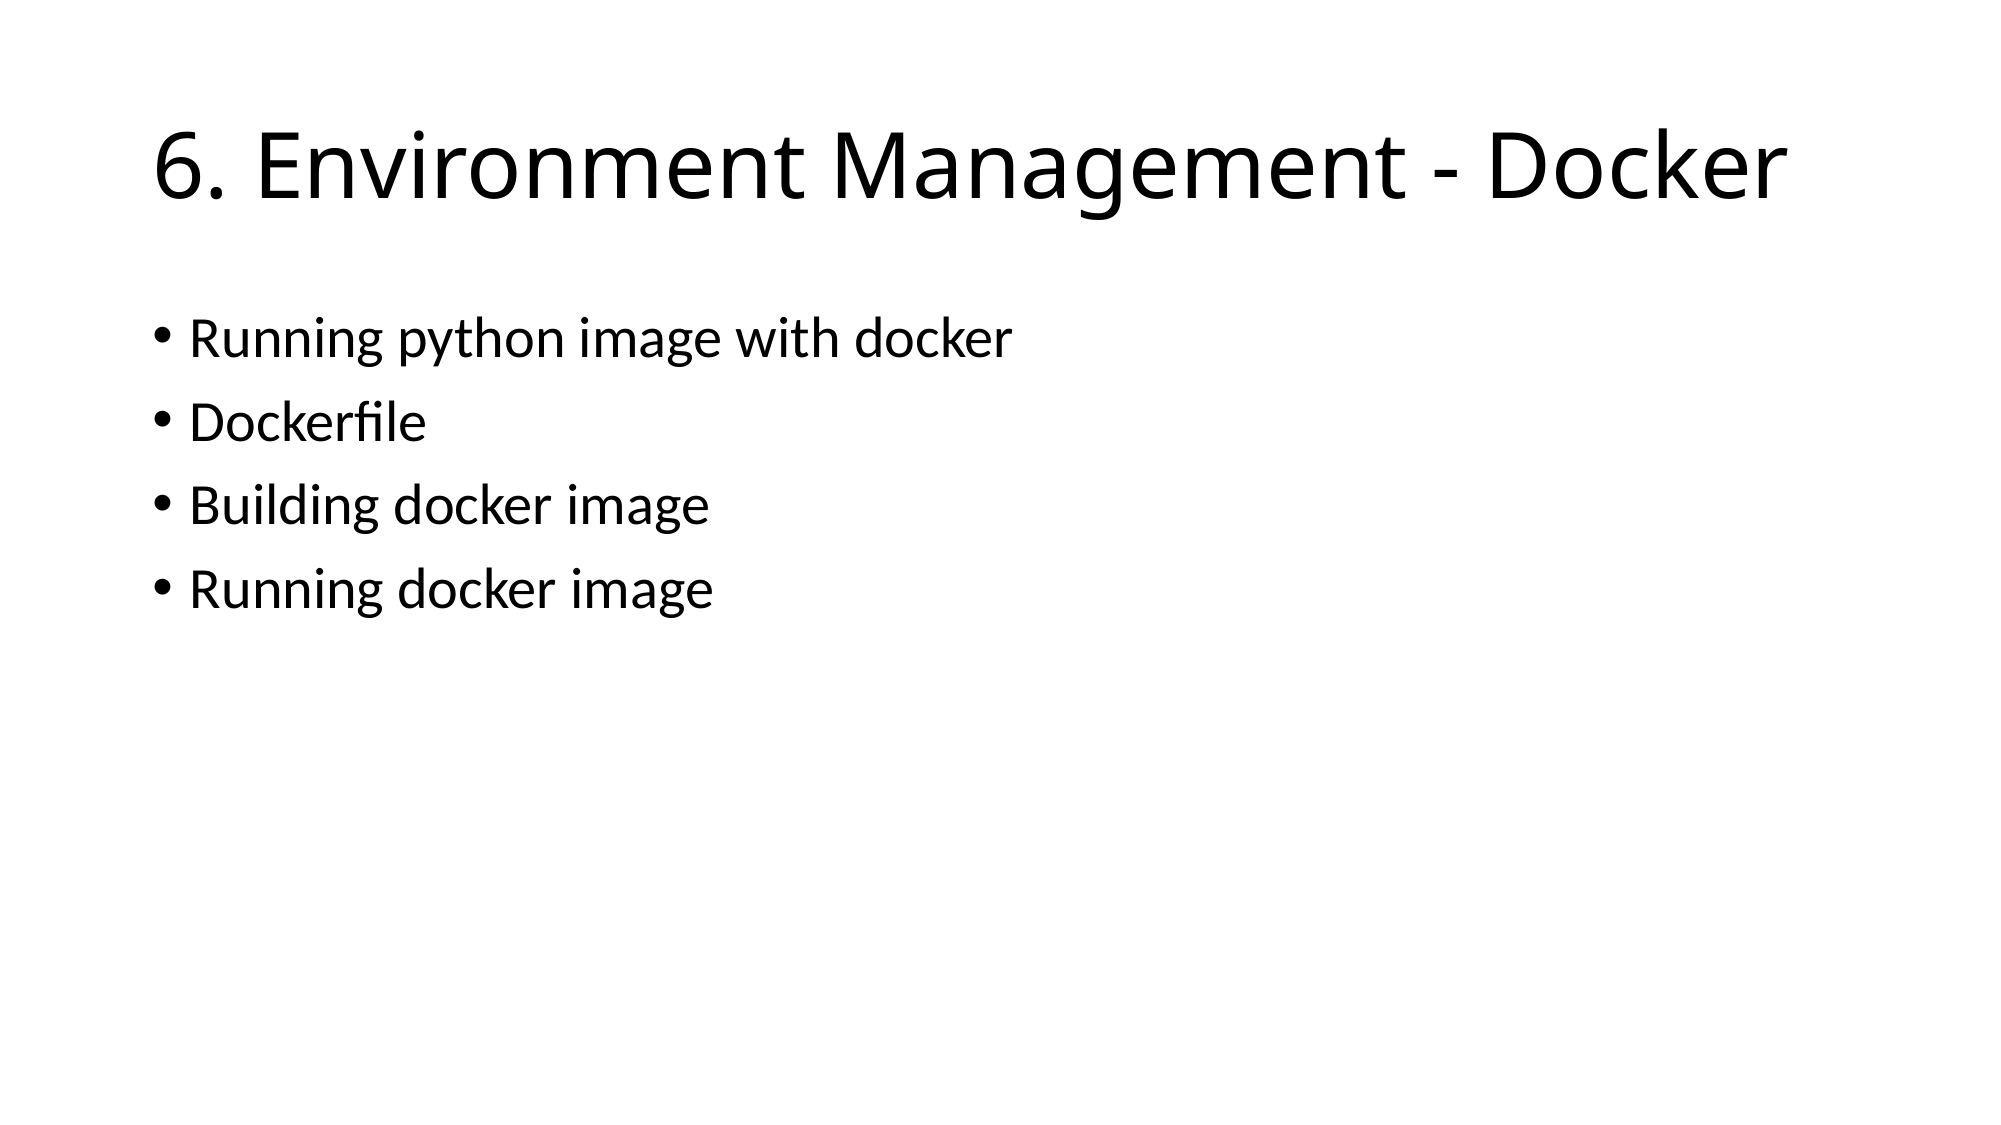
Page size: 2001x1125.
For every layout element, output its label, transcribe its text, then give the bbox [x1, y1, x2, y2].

list Running python image with docker Dockerfile Building docker image Running docker image [137, 299, 1863, 1014]
title 6. Environment Management - Docker [137, 59, 1863, 278]
